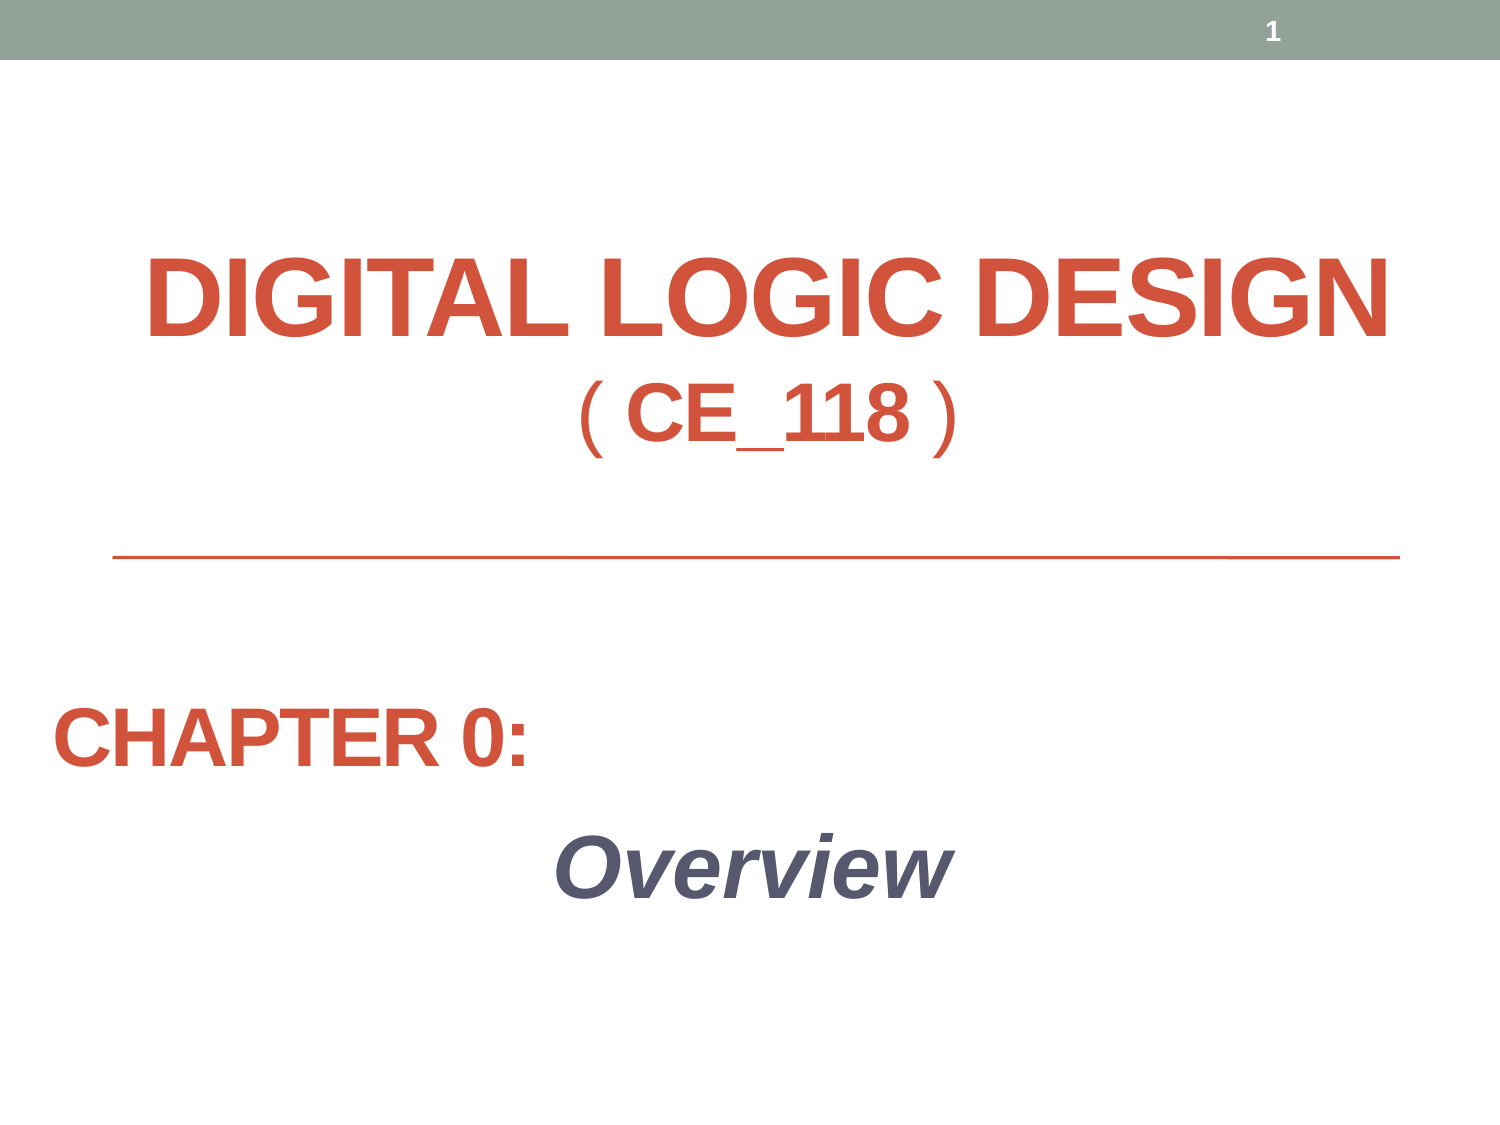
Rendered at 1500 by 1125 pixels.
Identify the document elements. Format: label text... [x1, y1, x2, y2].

subtitle Overview [537, 750, 1275, 925]
title Chapter 0: [37, 637, 688, 792]
slide_number 1 [1250, 3, 1425, 57]
text_box DIGITAL LOGIC DESIGN ( ce_118 ) [124, 174, 1413, 467]
